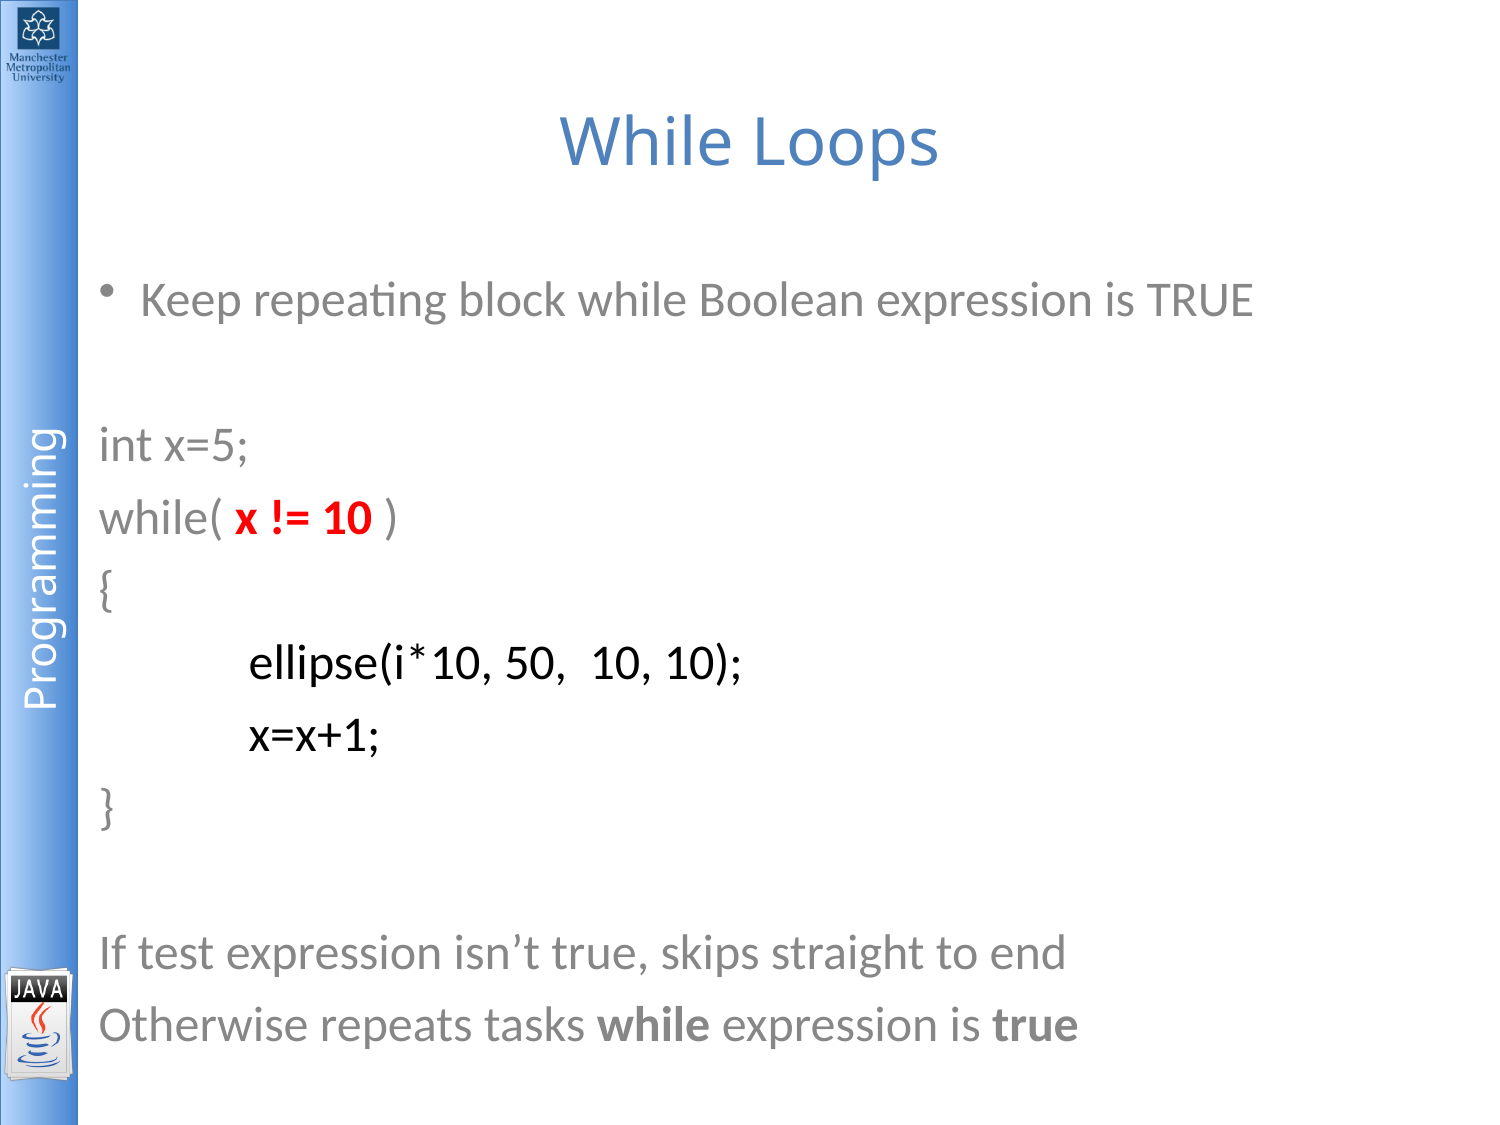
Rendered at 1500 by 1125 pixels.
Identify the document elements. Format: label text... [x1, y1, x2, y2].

title While Loops [75, 45, 1425, 233]
list Keep repeating block while Boolean expression is TRUE int x=5; while( x != 10 ) { ellipse(i*10, 50, 10, 10); x=x+1; } If test expression isn’t true, skips straight to end Otherwise repeats tasks while expression is true [92, 260, 1425, 1046]
picture [0, 966, 82, 1082]
picture [5, 7, 70, 83]
